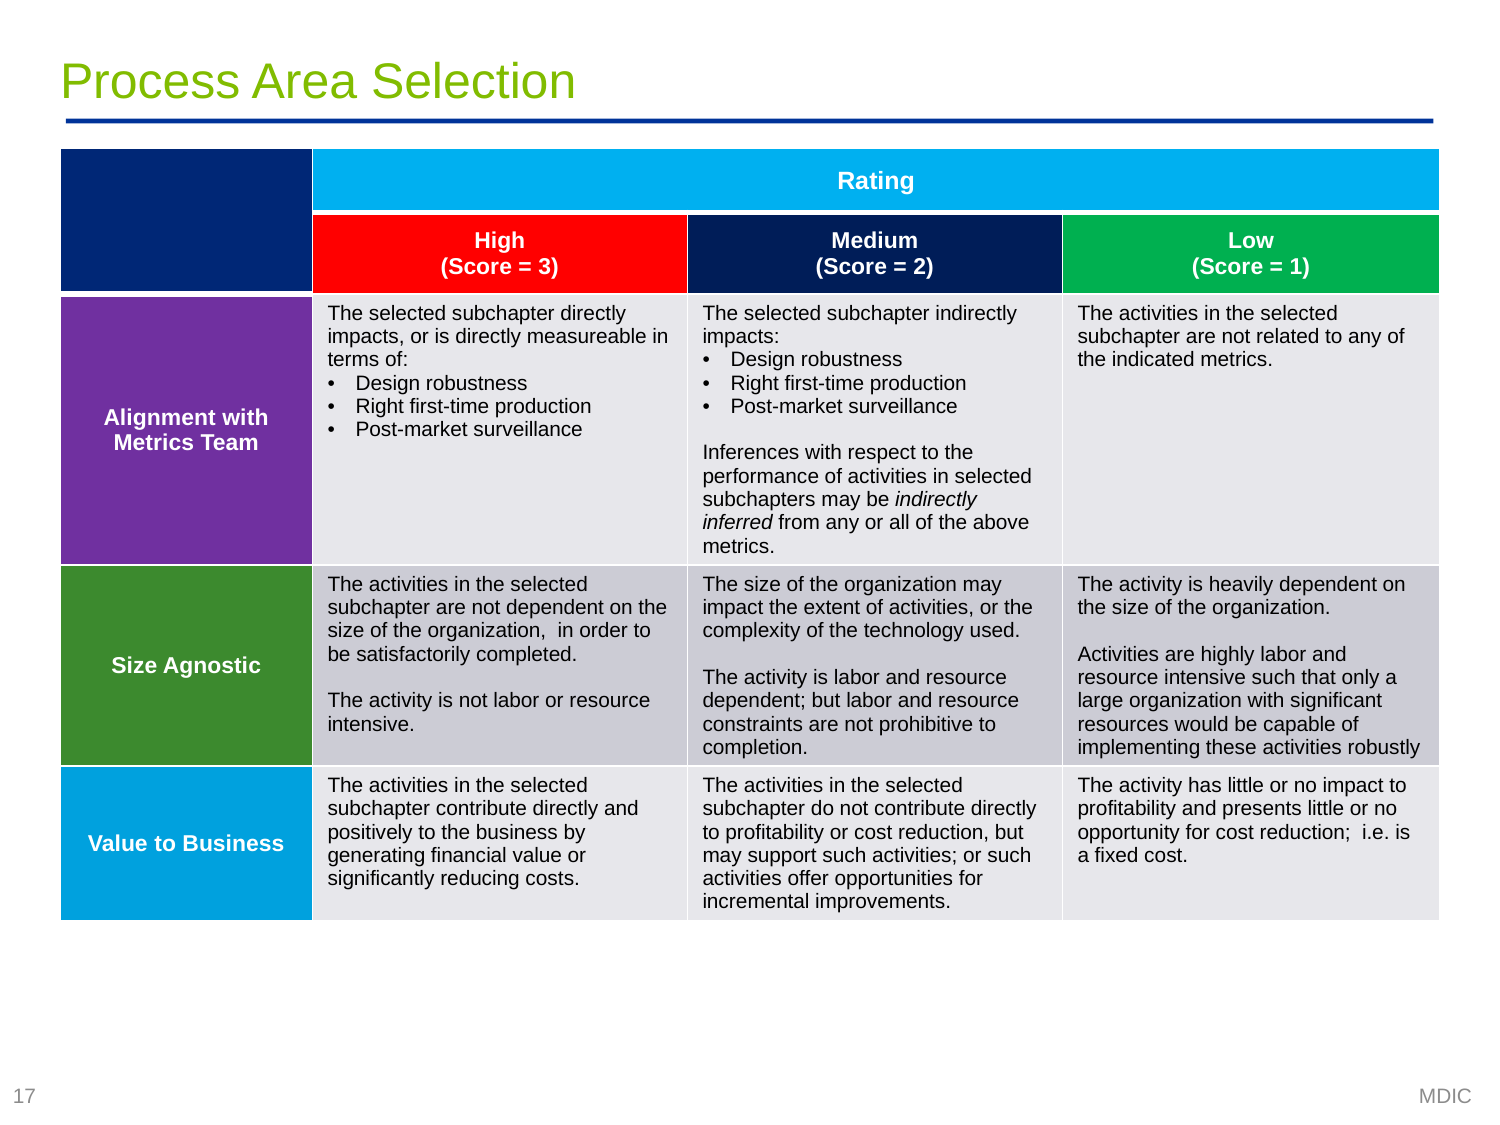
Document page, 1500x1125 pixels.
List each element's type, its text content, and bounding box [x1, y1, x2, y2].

table_header Rating [313, 149, 1439, 210]
table_cell The selected subchapter directly impacts, or is directly measureable in terms of: Design robustness Right first-time production Post-market surveillance [313, 295, 687, 564]
table_header [61, 149, 312, 291]
table_cell The size of the organization may impact the extent of activities, or the complexity of the technology used. The activity is labor and resource dependent; but labor and resource constraints are not prohibitive to completion. [688, 566, 1062, 765]
table_cell Size Agnostic [61, 566, 312, 765]
table_cell Low (Score = 1) [1063, 215, 1439, 293]
table_cell The activities in the selected subchapter do not contribute directly to profitability or cost reduction, but may support such activities; or such activities offer opportunities for incremental improvements. [688, 767, 1062, 920]
table_cell The activities in the selected subchapter contribute directly and positively to the business by generating financial value or significantly reducing costs. [313, 767, 687, 920]
table_cell The activities in the selected subchapter are not dependent on the size of the organization, in order to be satisfactorily completed. The activity is not labor or resource intensive. [313, 566, 687, 765]
title Process Area Selection [60, 48, 1440, 126]
table_cell Medium (Score = 2) [688, 215, 1062, 293]
table_cell The activity is heavily dependent on the size of the organization. Activities are highly labor and resource intensive such that only a large organization with significant resources would be capable of implementing these activities robustly [1063, 566, 1439, 765]
table_cell The activity has little or no impact to profitability and presents little or no opportunity for cost reduction; i.e. is a fixed cost. [1063, 767, 1439, 920]
table_cell The activities in the selected subchapter are not related to any of the indicated metrics. [1063, 295, 1439, 564]
table_cell Alignment with Metrics Team [61, 297, 312, 564]
table_cell The selected subchapter indirectly impacts: Design robustness Right first-time production Post-market surveillance Inferences with respect to the performance of activities in selected subchapters may be indirectly inferred from any or all of the above metrics. [688, 295, 1062, 564]
table_cell Value to Business [61, 767, 312, 920]
table_cell High (Score = 3) [313, 215, 687, 293]
